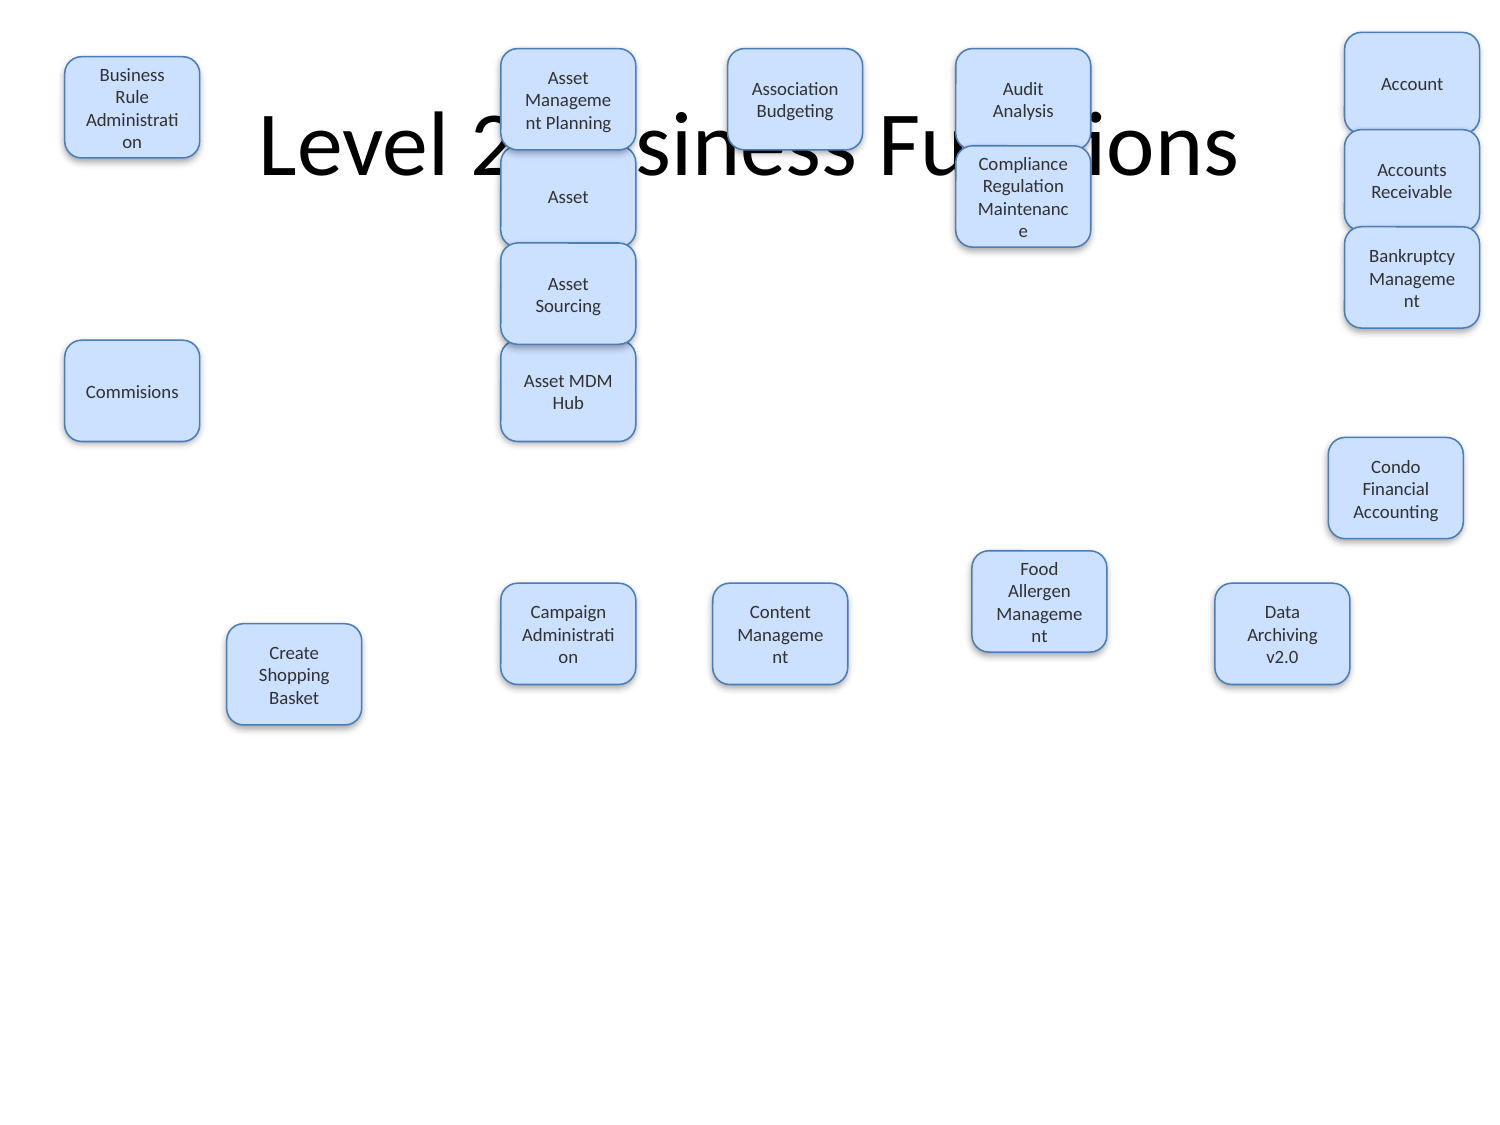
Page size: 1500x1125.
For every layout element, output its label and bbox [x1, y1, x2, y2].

title [75, 45, 1351, 233]
text_box [726, 47, 864, 151]
text_box [499, 582, 637, 686]
text_box [1214, 582, 1351, 686]
text_box [63, 55, 201, 159]
text_box [225, 622, 363, 726]
text_box [971, 549, 1108, 653]
text_box [1343, 31, 1481, 329]
text_box [954, 47, 1092, 248]
text_box [1327, 436, 1465, 540]
text_box [63, 339, 201, 443]
text_box [711, 582, 849, 686]
text_box [499, 47, 637, 443]
